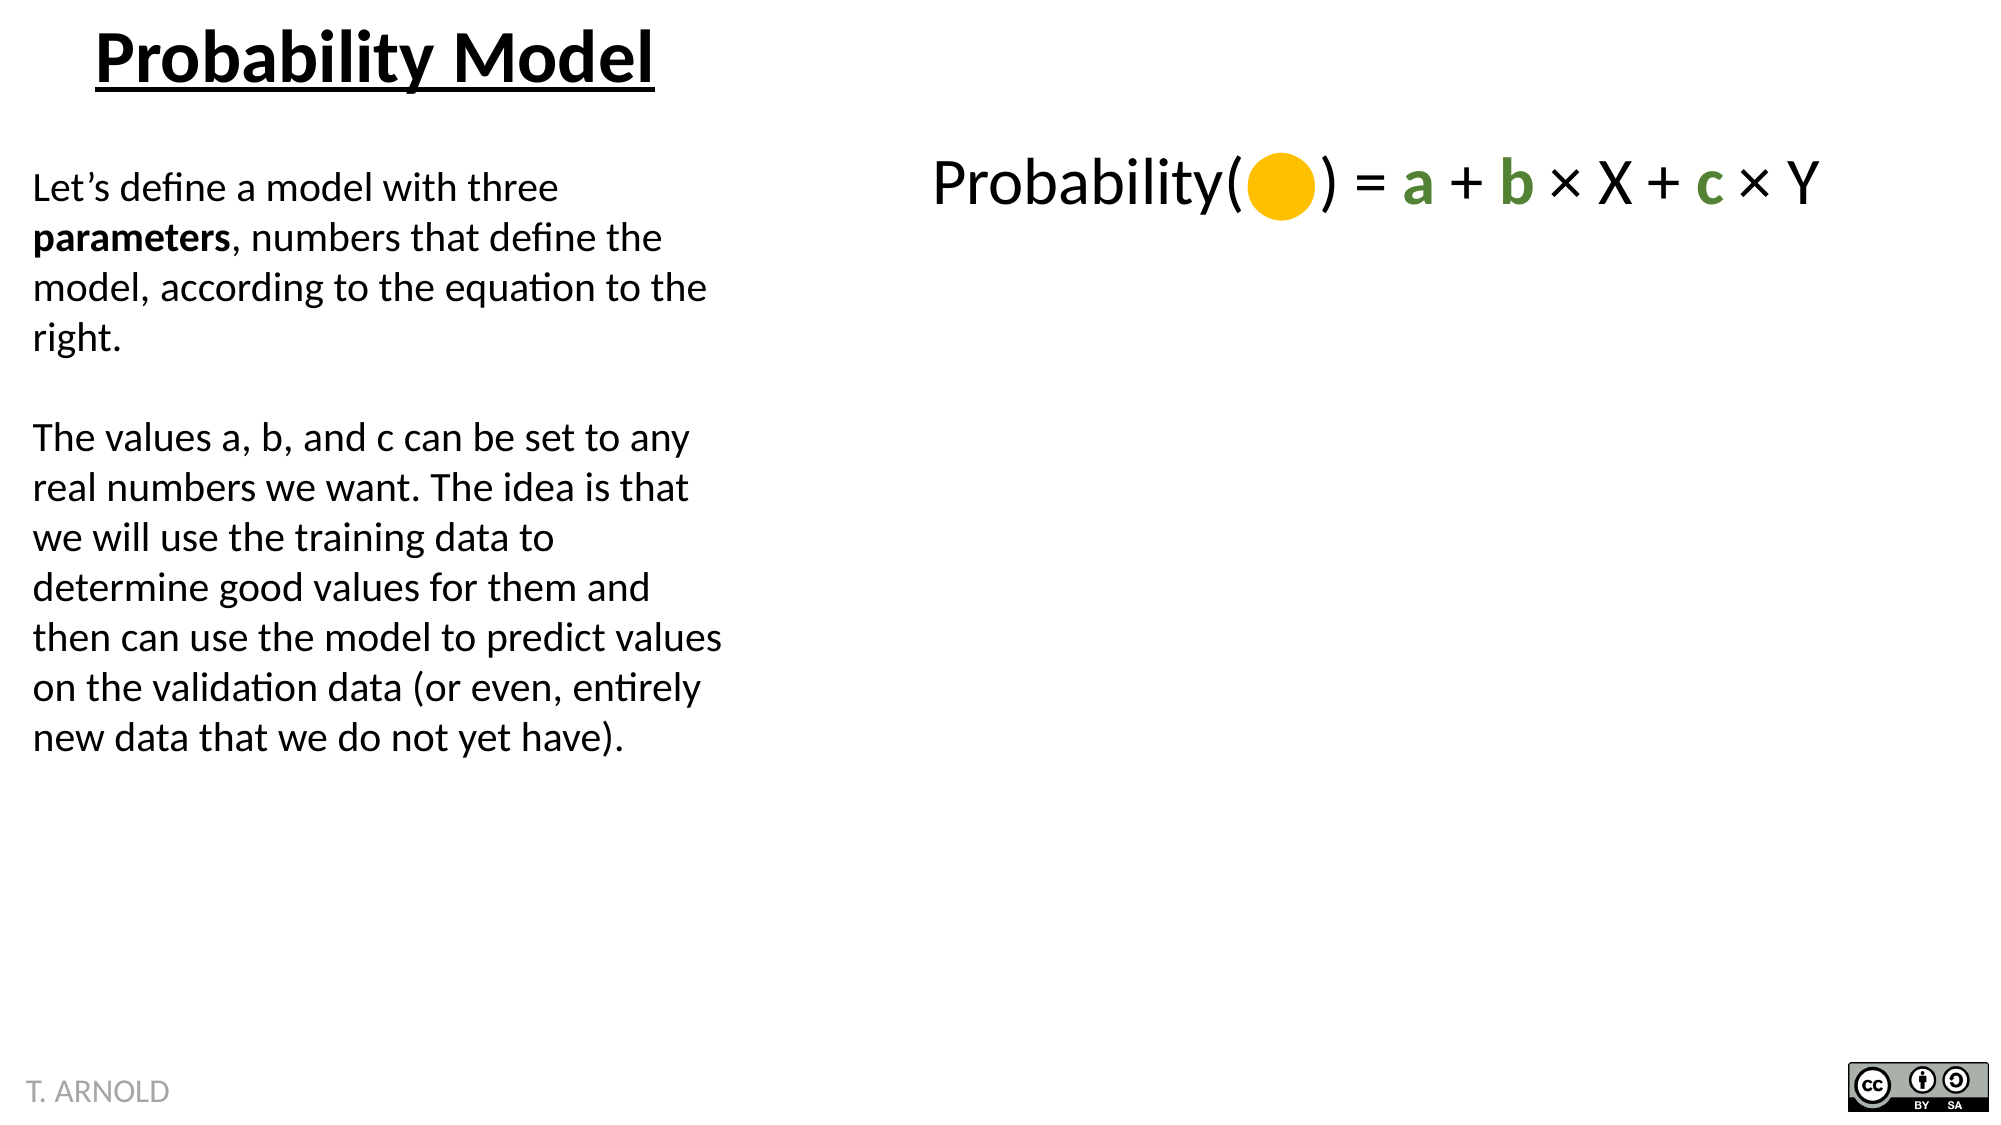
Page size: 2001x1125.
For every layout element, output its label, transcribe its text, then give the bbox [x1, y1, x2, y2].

text_box T. ARNOLD [11, 1062, 673, 1117]
picture [1848, 1062, 1989, 1112]
text_box Let’s define a model with three parameters, numbers that define the model, according to the equation to the right. The values a, b, and c can be set to any real numbers we want. The idea is that we will use the training data to determine good values for them and then can use the model to predict values on the validation data (or even, entirely new data that we do not yet have). [18, 152, 751, 768]
text_box Probability(⬤) = a + b × X + c × Y [917, 130, 1942, 225]
text_box Probability Model [0, 0, 751, 105]
